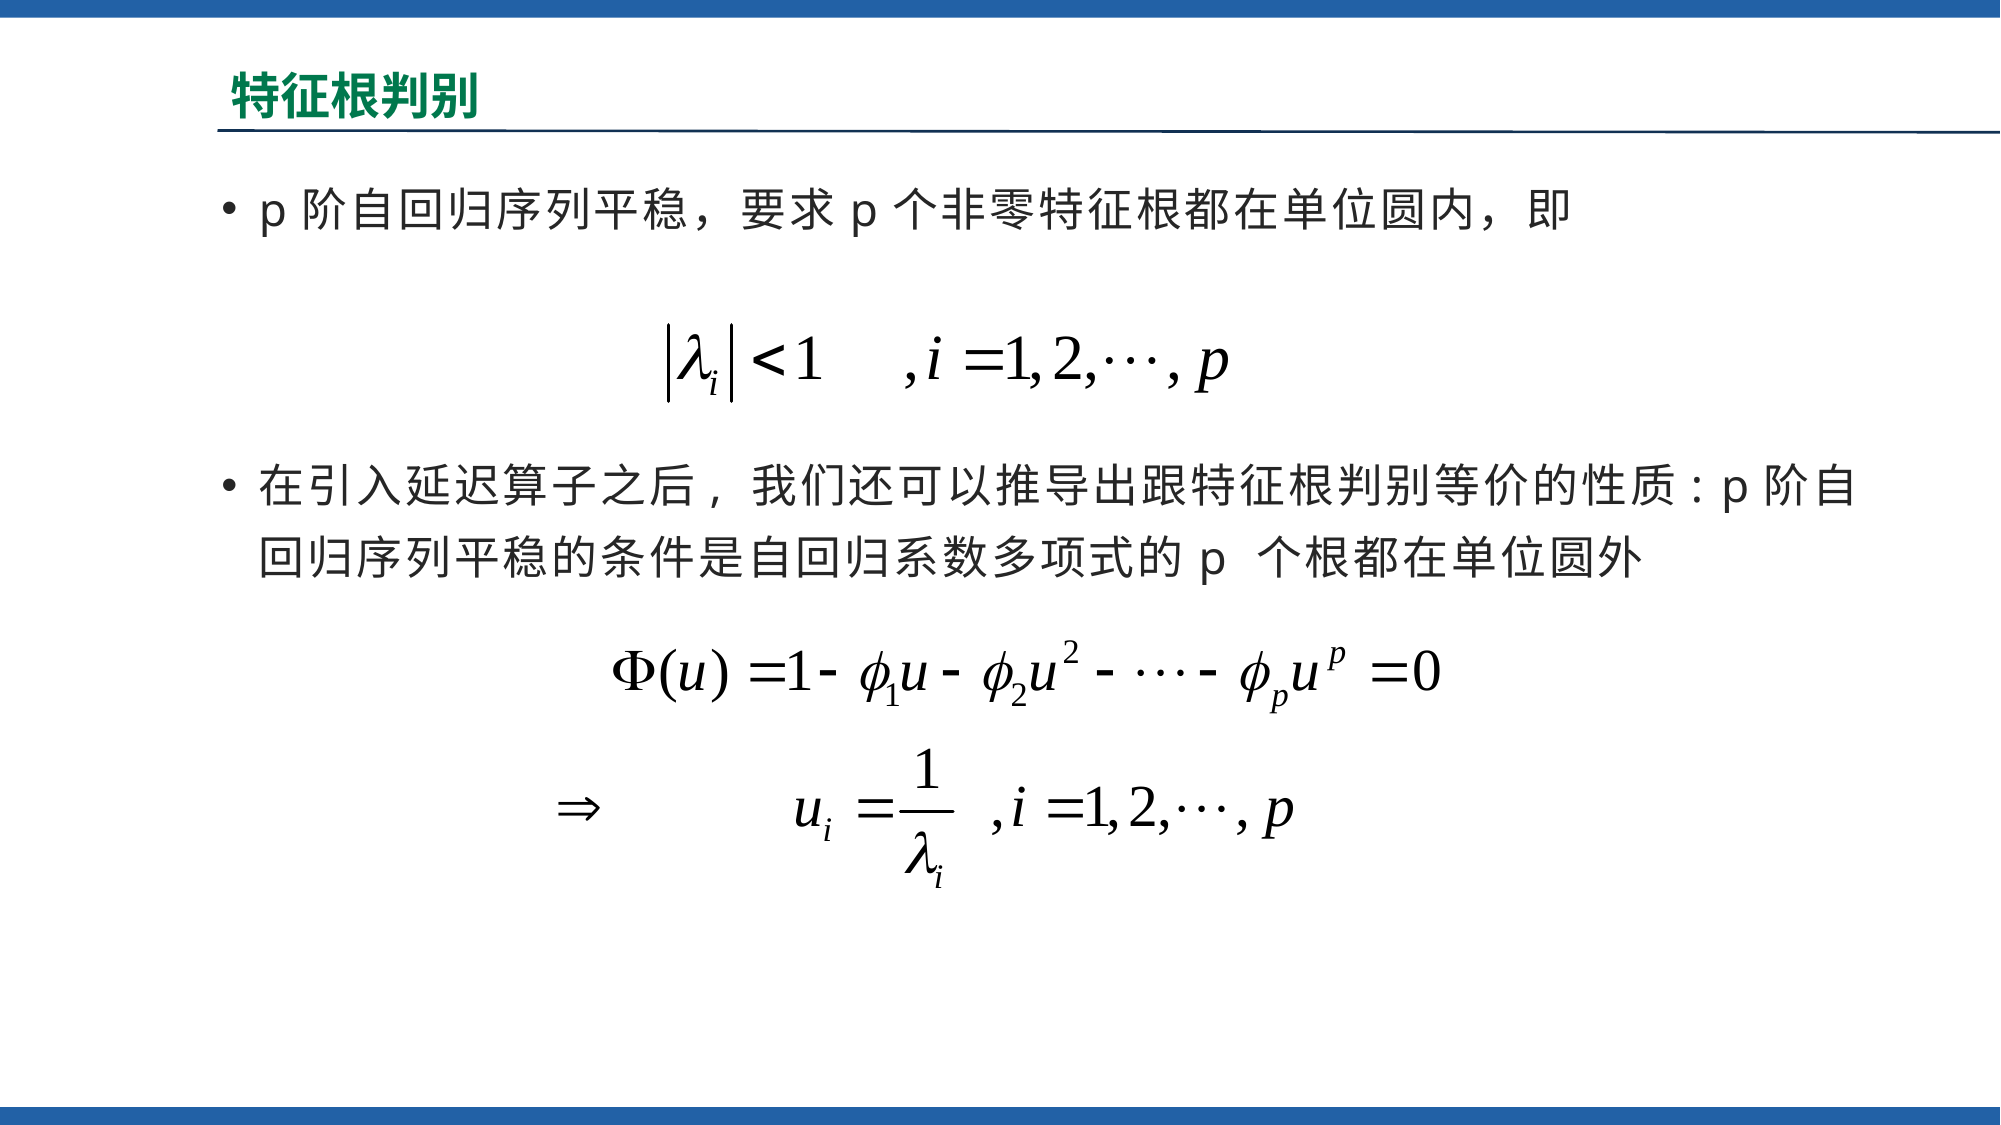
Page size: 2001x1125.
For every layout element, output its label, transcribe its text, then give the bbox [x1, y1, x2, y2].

title 特征根判别 [215, 43, 1891, 146]
text_box [249, 512, 301, 574]
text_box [548, 624, 1452, 903]
text_box [249, 476, 301, 512]
list p阶自回归序列平稳，要求p个非零特征根都在单位圆内，即 在引入延迟算子之后, 我们还可以推导出跟特征根判别等价的性质: p阶自回归序列平稳的条件是自回归系数多项式的p 个根都在单位圆外 [206, 156, 1891, 1041]
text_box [656, 309, 1242, 417]
